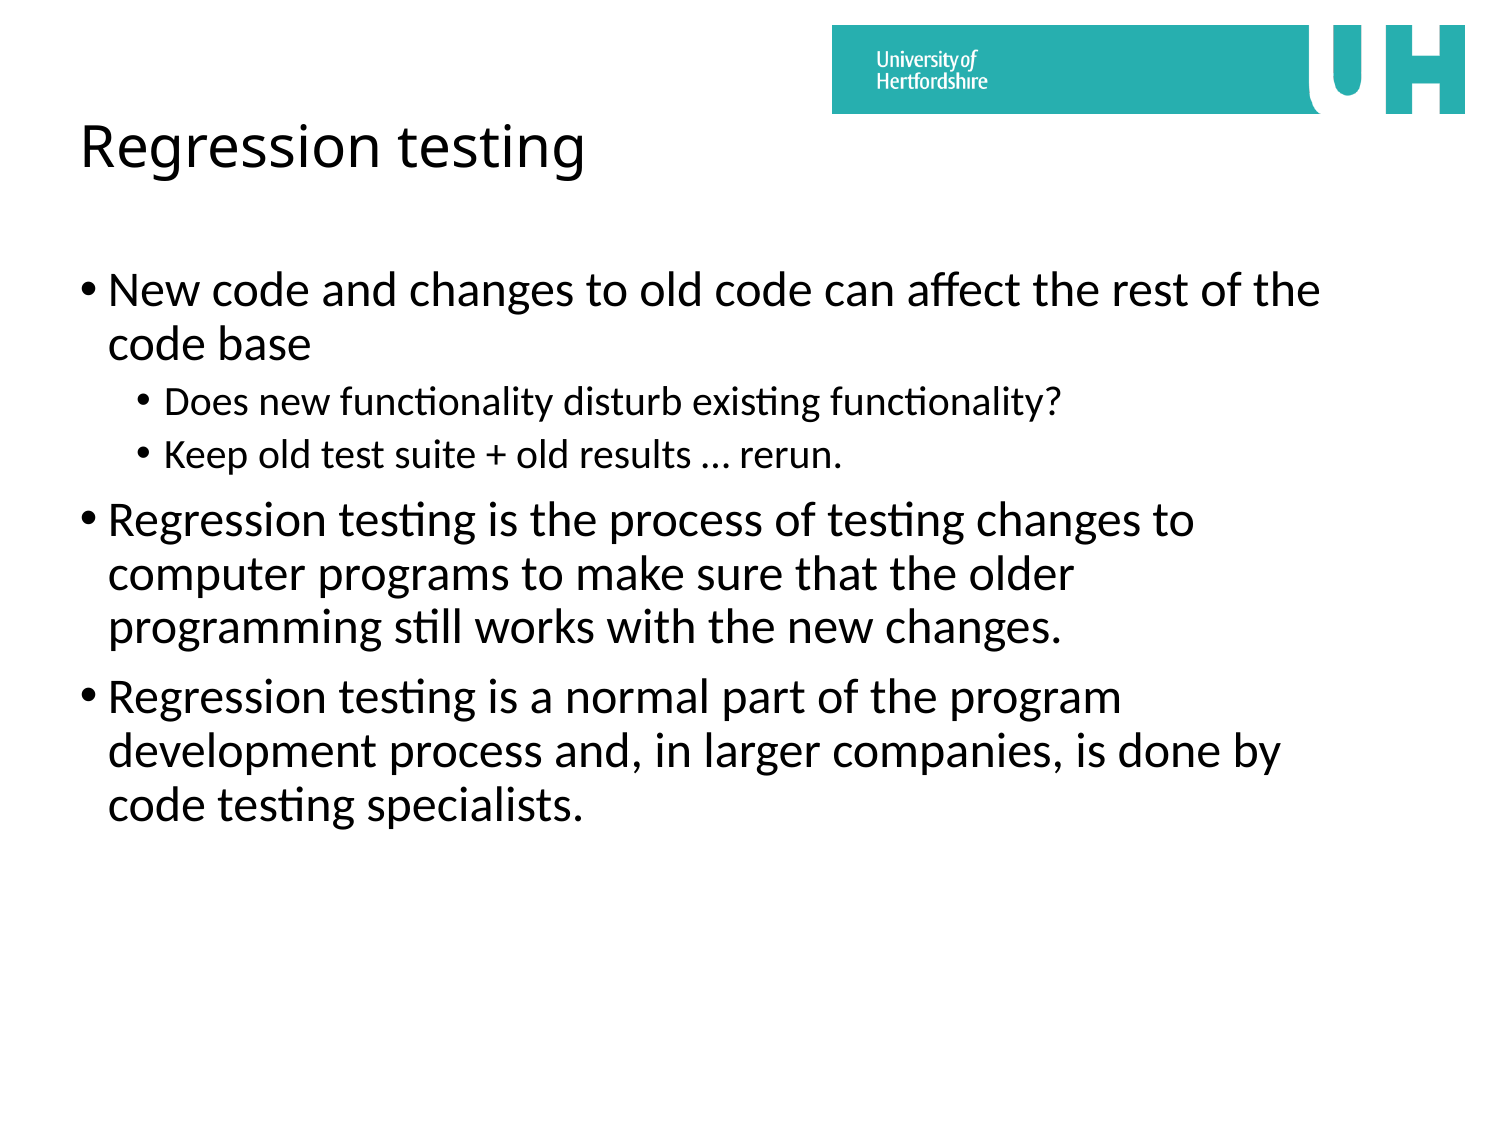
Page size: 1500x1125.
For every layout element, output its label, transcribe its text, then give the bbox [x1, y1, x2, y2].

list New code and changes to old code can affect the rest of the code base Does new functionality disturb existing functionality? Keep old test suite + old results … rerun. Regression testing is the process of testing changes to computer programs to make sure that the older programming still works with the new changes. Regression testing is a normal part of the program development process and, in larger companies, is done by code testing specialists. [64, 256, 1340, 997]
picture [832, 25, 1465, 114]
title Regression testing [64, 42, 1340, 256]
